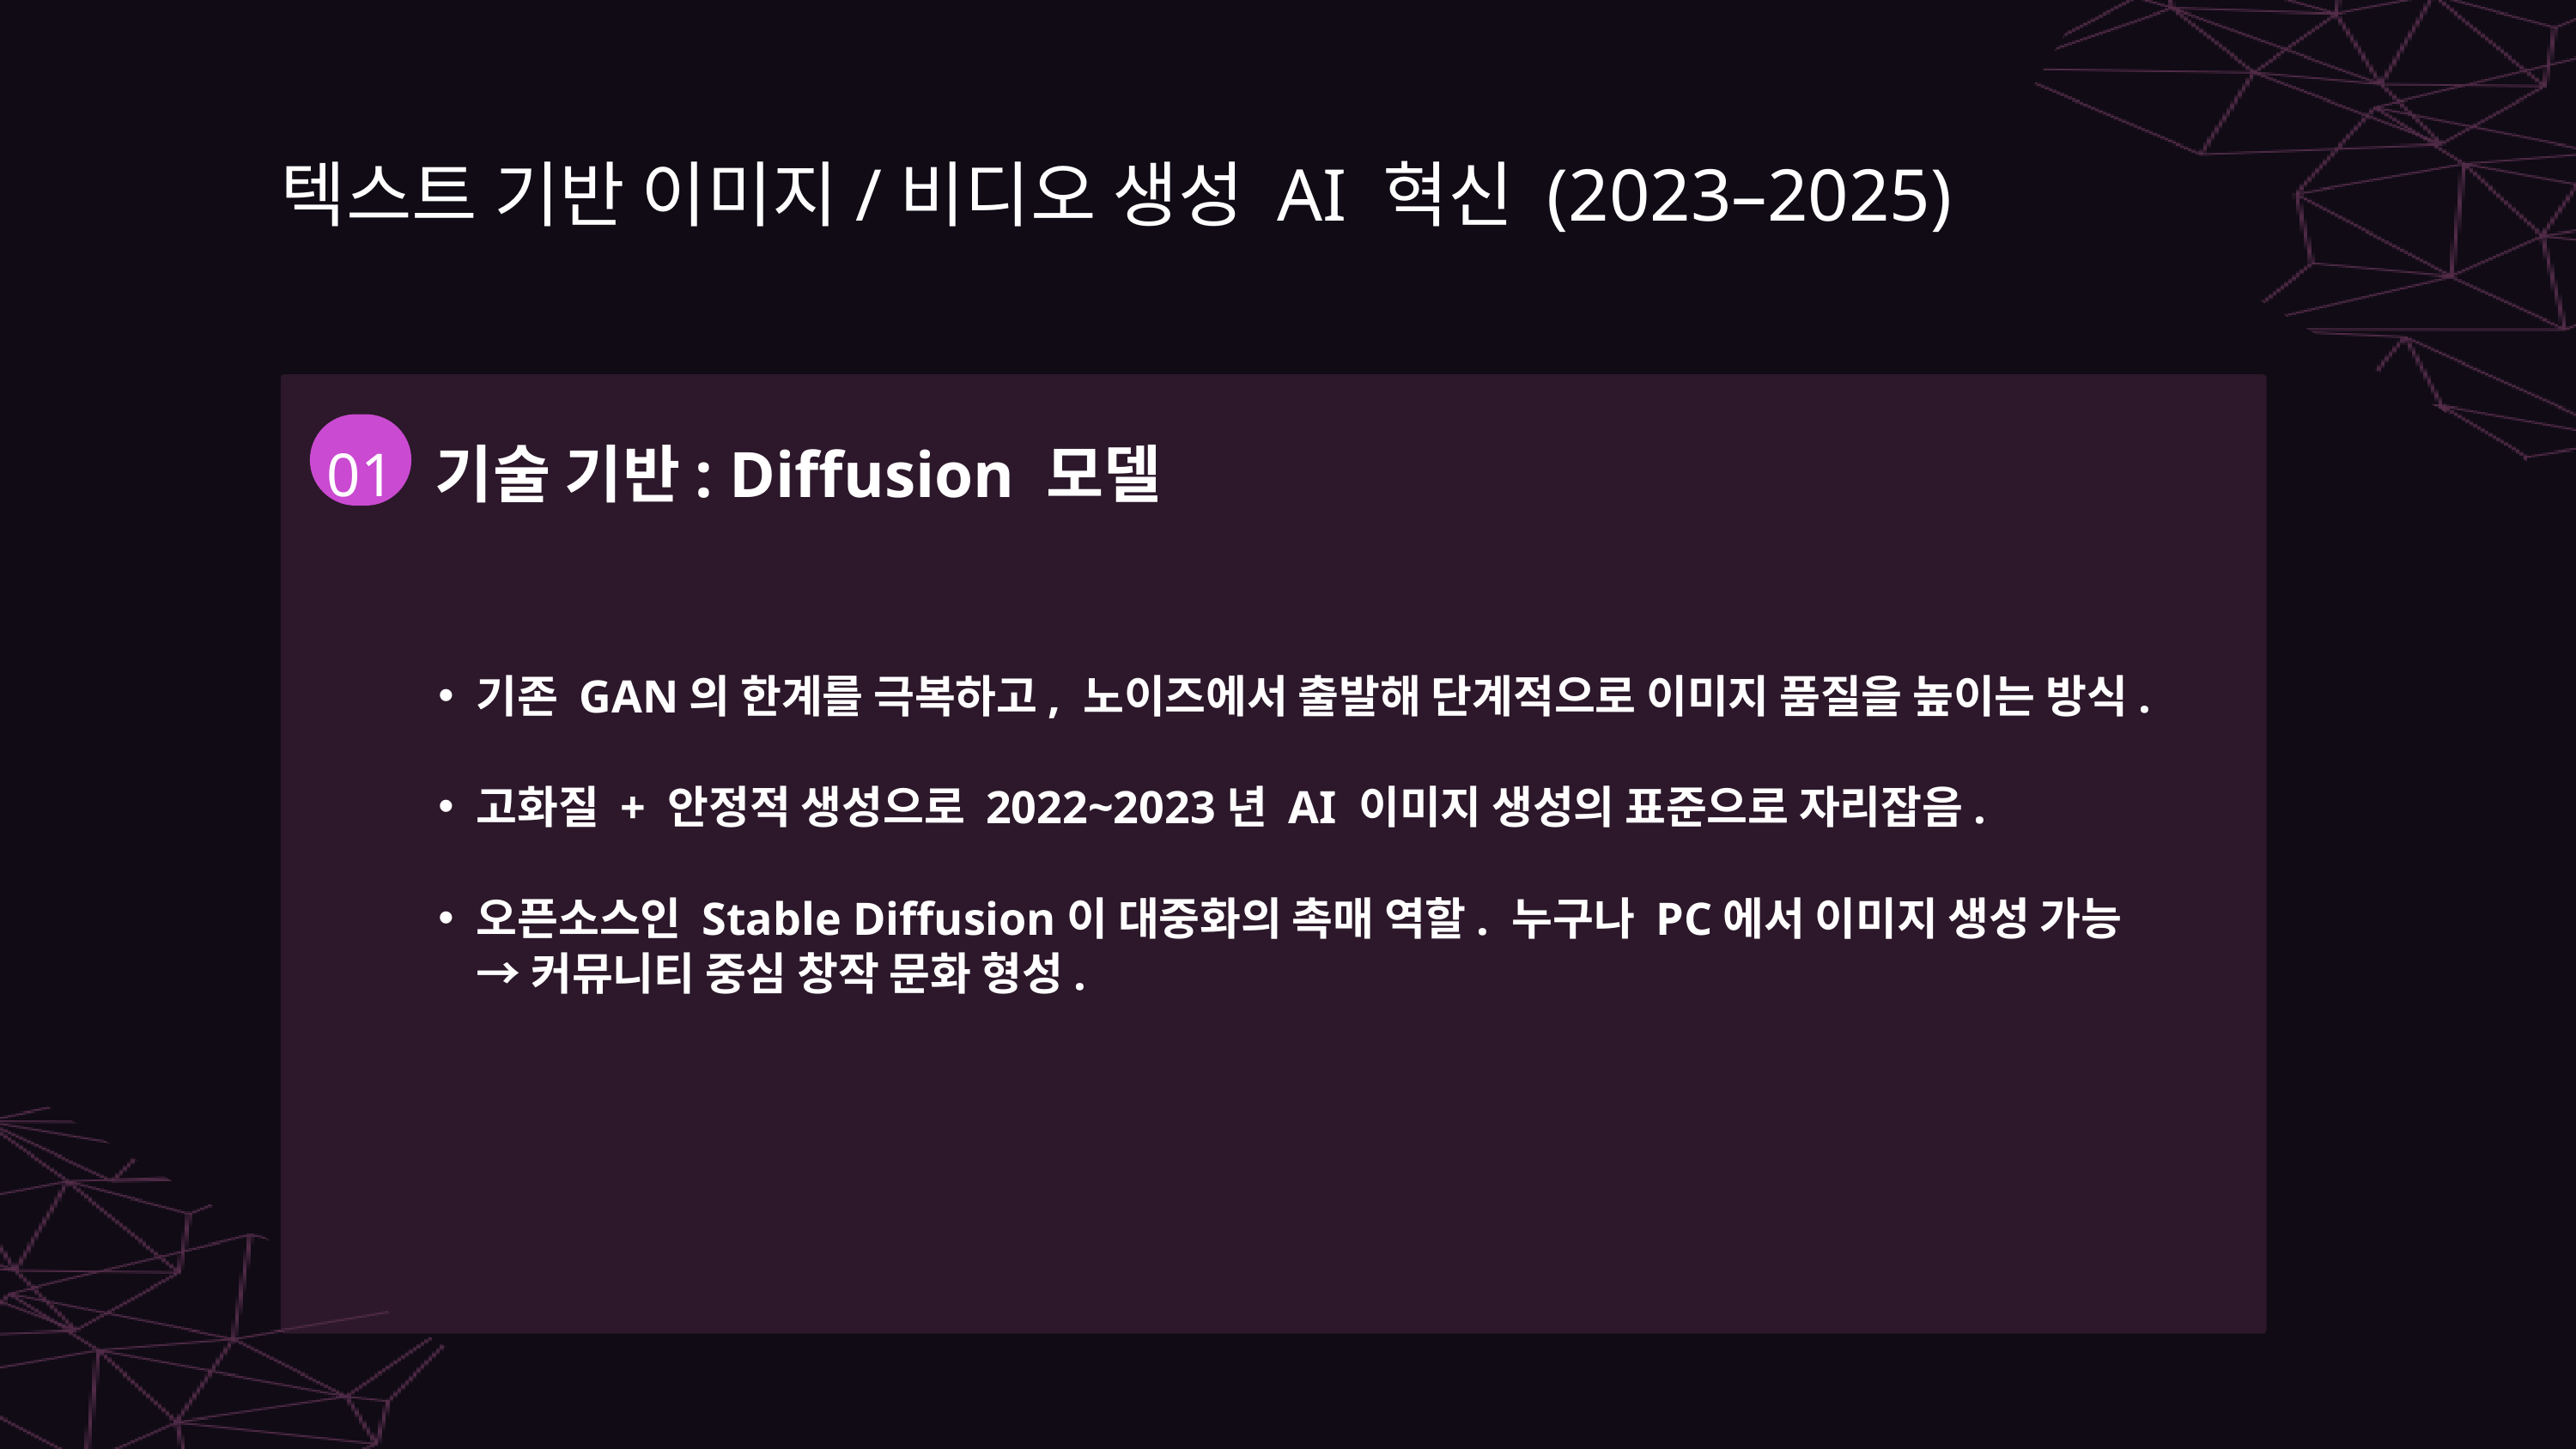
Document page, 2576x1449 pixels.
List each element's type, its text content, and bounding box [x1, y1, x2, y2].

text_box [2003, 0, 2576, 492]
text_box [0, 1076, 498, 1449]
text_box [280, 373, 2267, 1334]
text_box 텍스트 기반 이미지/비디오 생성 AI 혁신 (2023–2025) [280, 135, 2128, 236]
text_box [309, 414, 412, 506]
